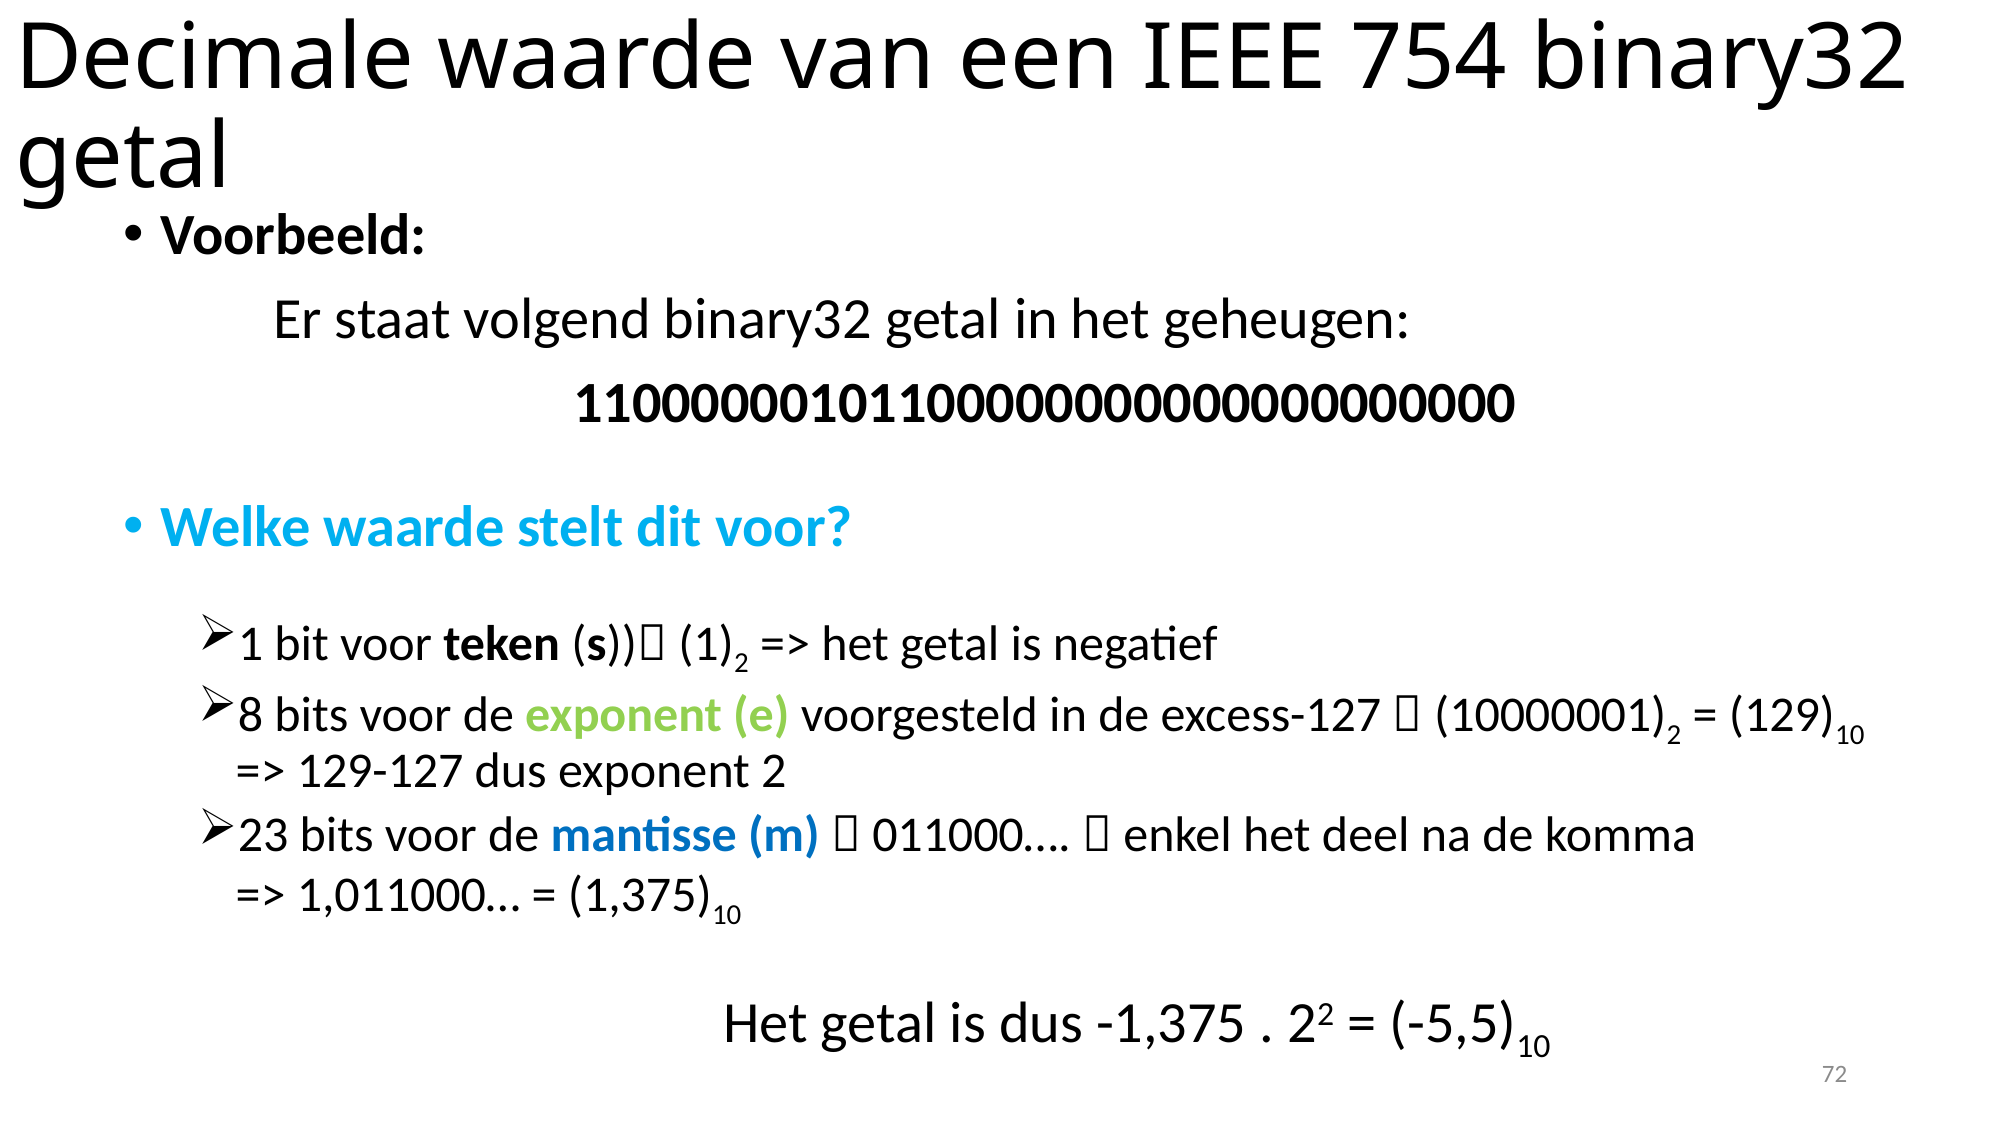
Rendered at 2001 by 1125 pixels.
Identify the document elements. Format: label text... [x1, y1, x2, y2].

list Voorbeeld: Er staat volgend binary32 getal in het geheugen: 11000000101100000000000000000000 Welke waarde stelt dit voor? 1 bit voor teken (s)) (1)2 => het getal is negatief 8 bits voor de exponent (e) voorgesteld in de excess-127  (10000001)2 = (129)10 => 129-127 dus exponent 2 23 bits voor de mantisse (m)  011000….  enkel het deel na de komma => 1,011000… = (1,375)10 Het getal is dus -1,375 . 22 = (-5,5)10 [108, 197, 1917, 1103]
title Decimale waarde van een IEEE 754 binary32 getal [0, 0, 1942, 218]
slide_number 72 [1412, 1042, 1863, 1103]
